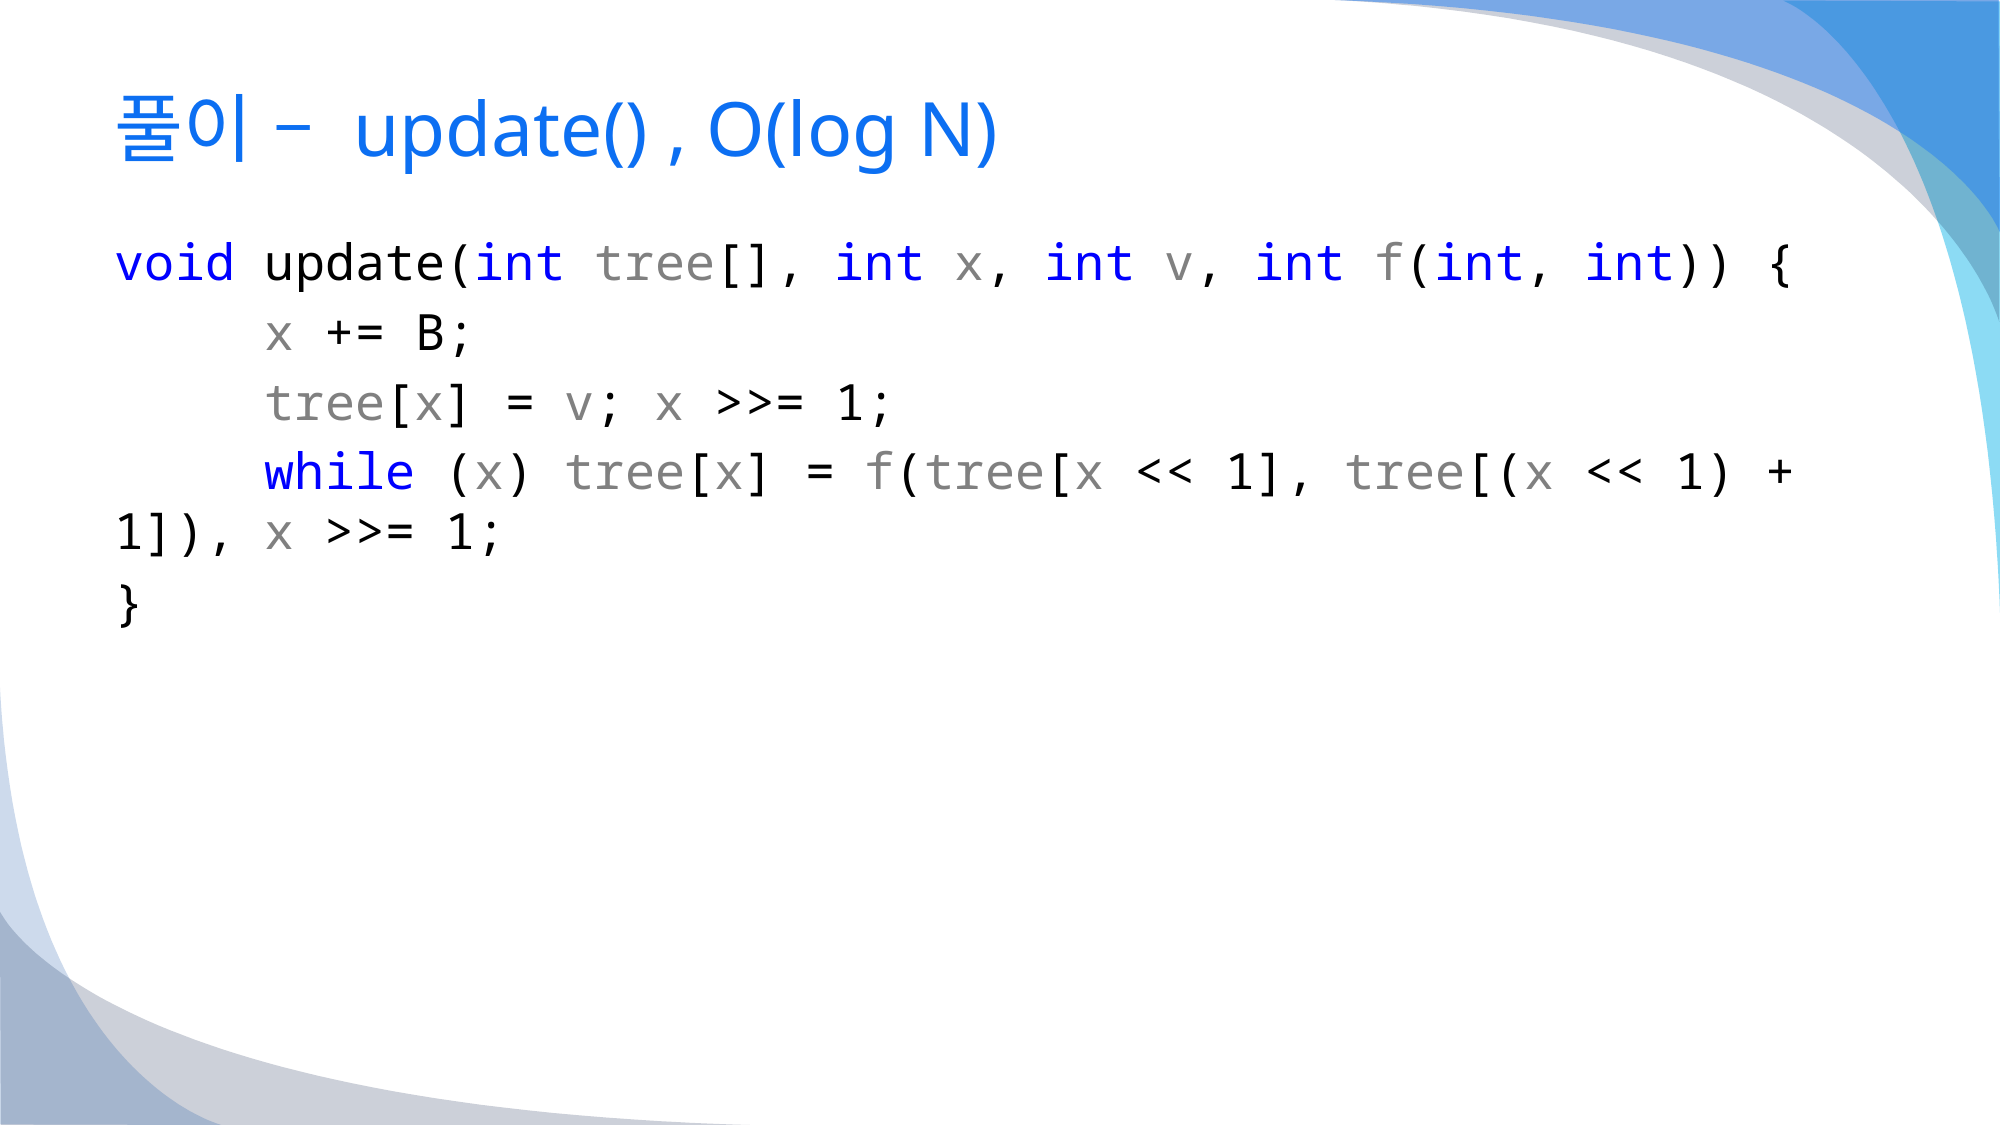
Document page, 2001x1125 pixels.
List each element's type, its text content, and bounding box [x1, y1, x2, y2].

list void update(int tree[], int x, int v, int f(int, int)) { x += B; tree[x] = v; x >>= 1; while (x) tree[x] = f(tree[x << 1], tree[(x << 1) + 1]), x >>= 1; } [99, 222, 1900, 1005]
title 풀이 – update() , O(log N) [99, 50, 1900, 202]
